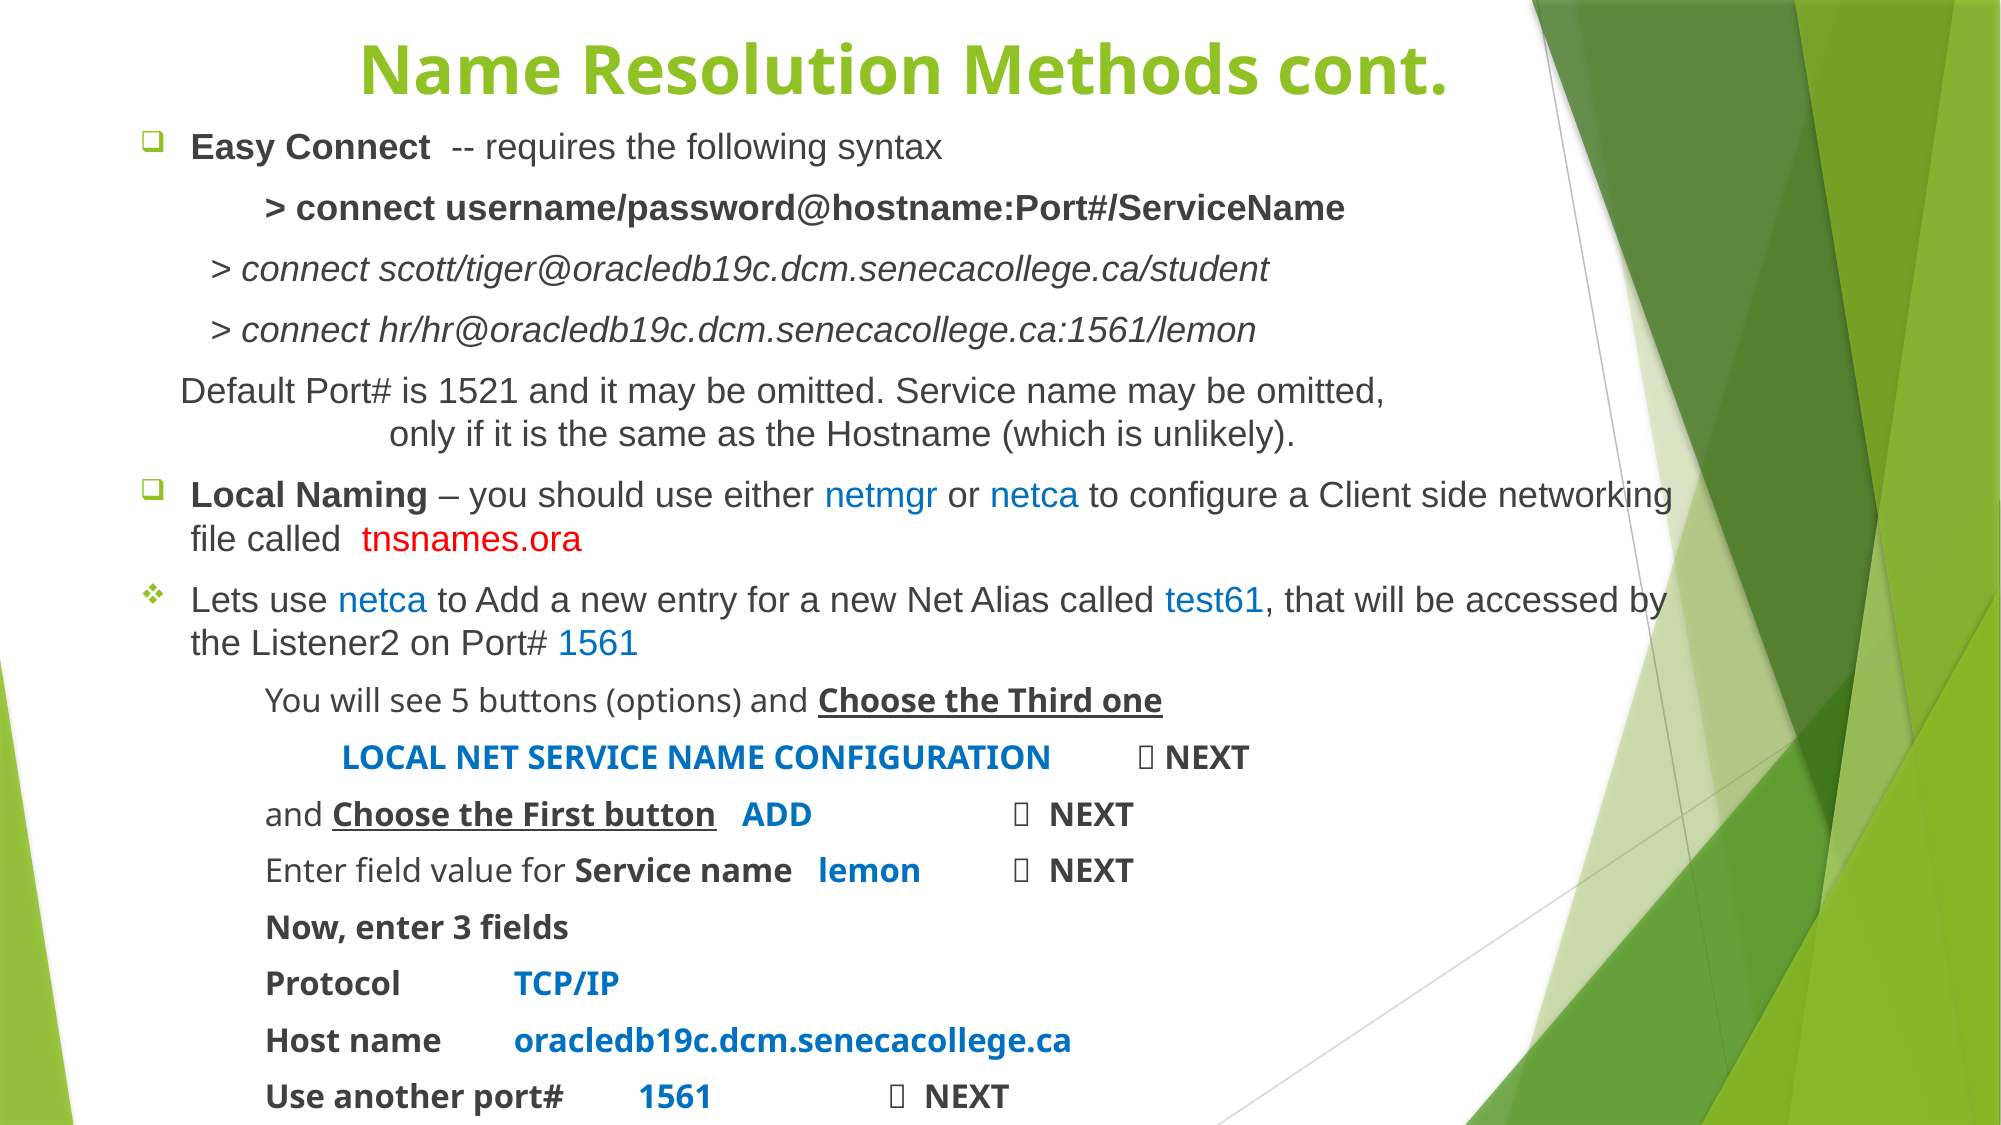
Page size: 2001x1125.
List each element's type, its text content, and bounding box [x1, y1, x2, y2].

list Easy Connect -- requires the following syntax > connect username/password@hostname:Port#/ServiceName > connect scott/tiger@oracledb19c.dcm.senecacollege.ca/student > connect hr/hr@oracledb19c.dcm.senecacollege.ca:1561/lemon Default Port# is 1521 and it may be omitted. Service name may be omitted, only if it is the same as the Hostname (which is unlikely). Local Naming – you should use either netmgr or netca to configure a Client side networking file called tnsnames.ora Lets use netca to Add a new entry for a new Net Alias called test61, that will be accessed by the Listener2 on Port# 1561 You will see 5 buttons (options) and Choose the Third one LOCAL NET SERVICE NAME CONFIGURATION  NEXT and Choose the First button ADD  NEXT Enter field value for Service name lemon  NEXT Now, enter 3 fields Protocol TCP/IP Host name oracledb19c.dcm.senecacollege.ca Use another port# 1561  NEXT [125, 116, 1692, 1125]
title Name Resolution Methods cont. [206, 18, 1797, 117]
